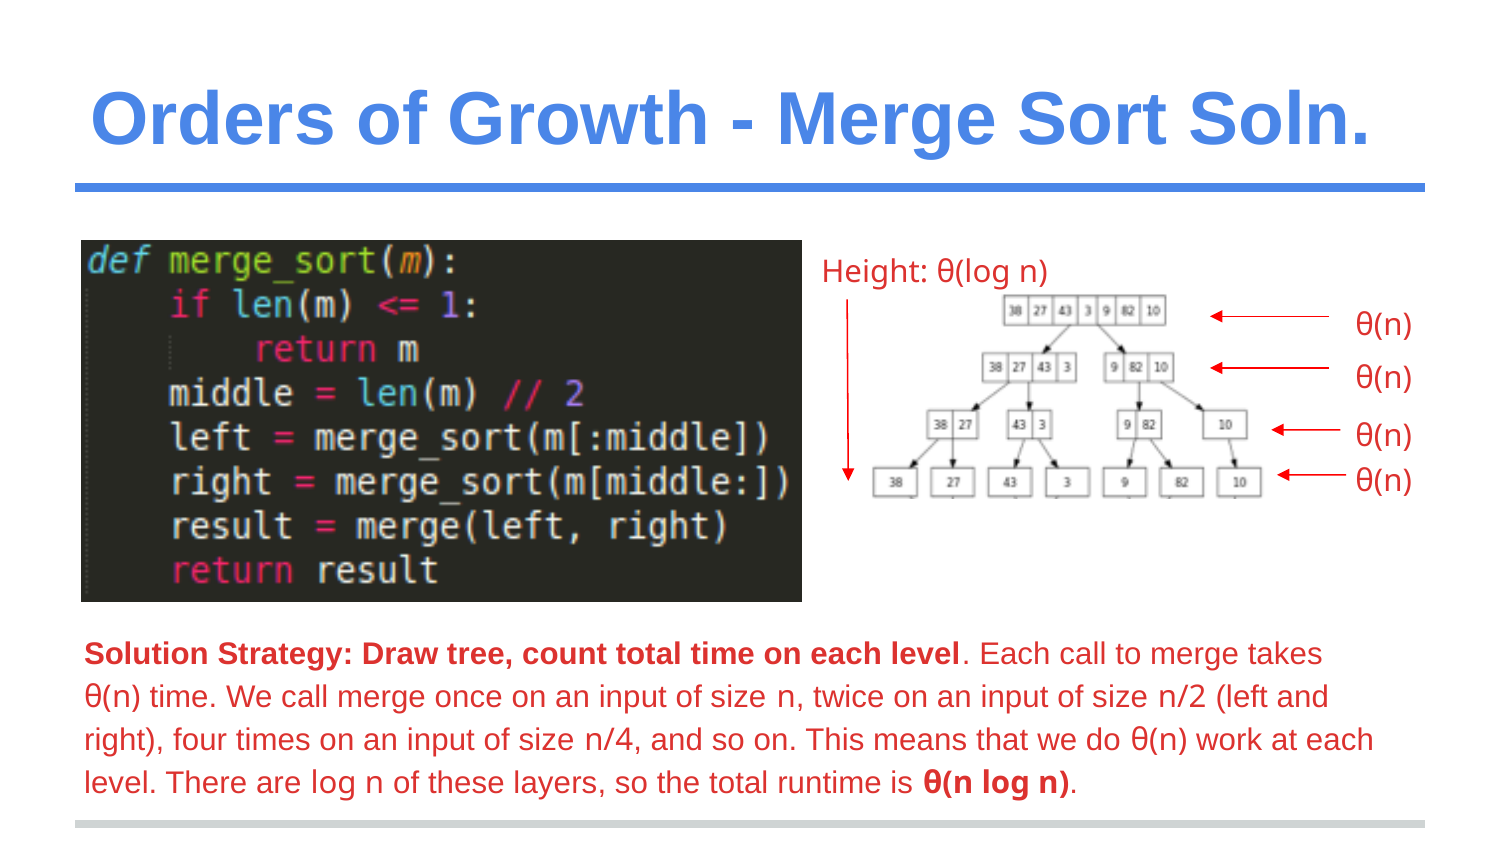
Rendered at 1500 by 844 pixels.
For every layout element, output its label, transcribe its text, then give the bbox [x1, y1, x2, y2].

picture [81, 240, 802, 602]
text_box Solution Strategy: Draw tree, count total time on each level. Each call to merge takes θ(n) time. We call merge once on an input of size n, twice on an input of size n/2 (left and right), four times on an input of size n/4, and so on. This means that we do θ(n) work at each level. There are log n of these layers, so the total runtime is θ(n log n). [69, 612, 1400, 807]
text_box θ(n) [1340, 439, 1461, 494]
title Orders of Growth - Merge Sort Soln. [75, 33, 1425, 175]
text_box θ(n) [1340, 394, 1461, 439]
text_box θ(n) [1340, 336, 1461, 391]
text_box Height: θ(log n) [806, 230, 1139, 284]
picture [858, 288, 1298, 499]
text_box θ(n) [1340, 283, 1461, 336]
